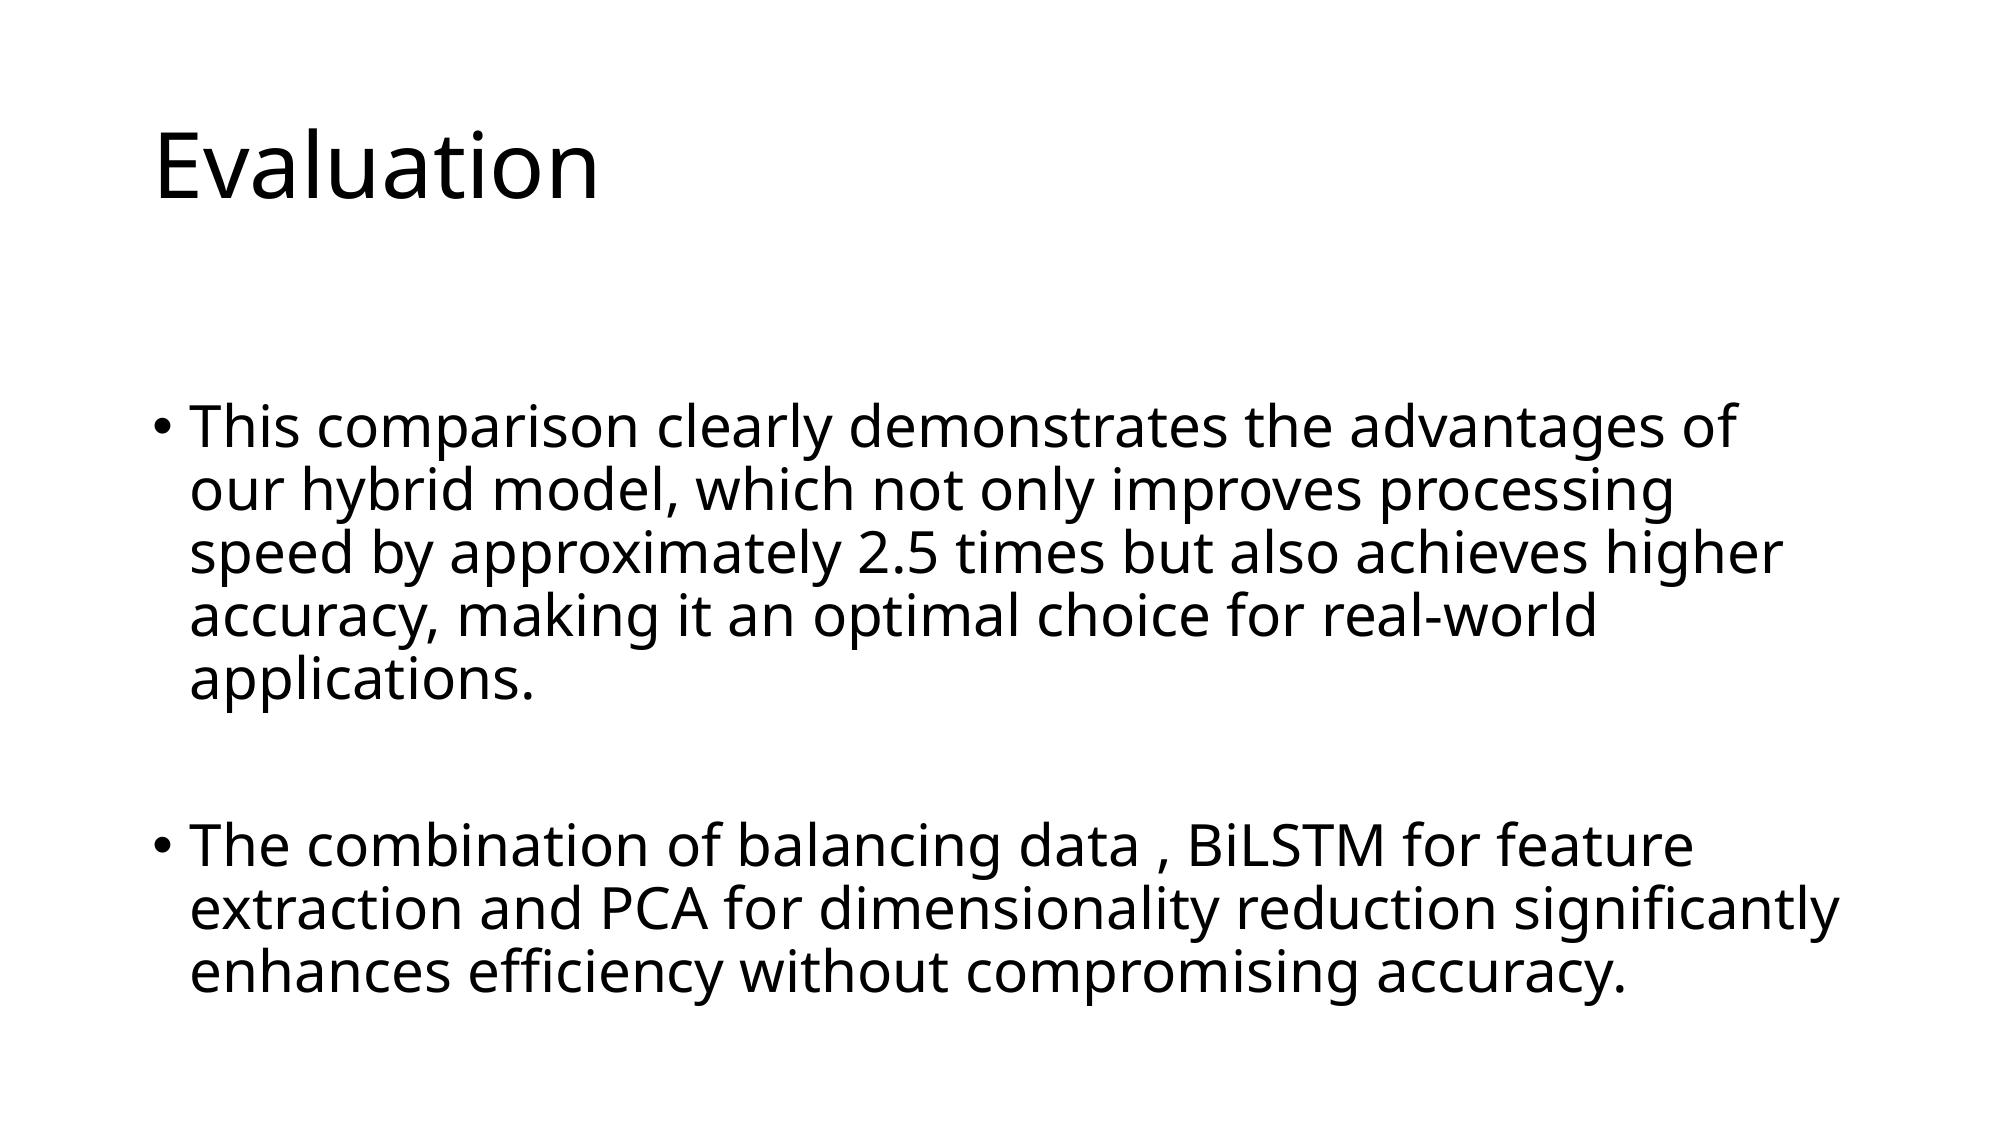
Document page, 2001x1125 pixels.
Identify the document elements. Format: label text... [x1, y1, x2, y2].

title Evaluation [137, 59, 1863, 278]
list This comparison clearly demonstrates the advantages of our hybrid model, which not only improves processing speed by approximately 2.5 times but also achieves higher accuracy, making it an optimal choice for real-world applications. The combination of balancing data , BiLSTM for feature extraction and PCA for dimensionality reduction significantly enhances efficiency without compromising accuracy. [137, 299, 1863, 1014]
